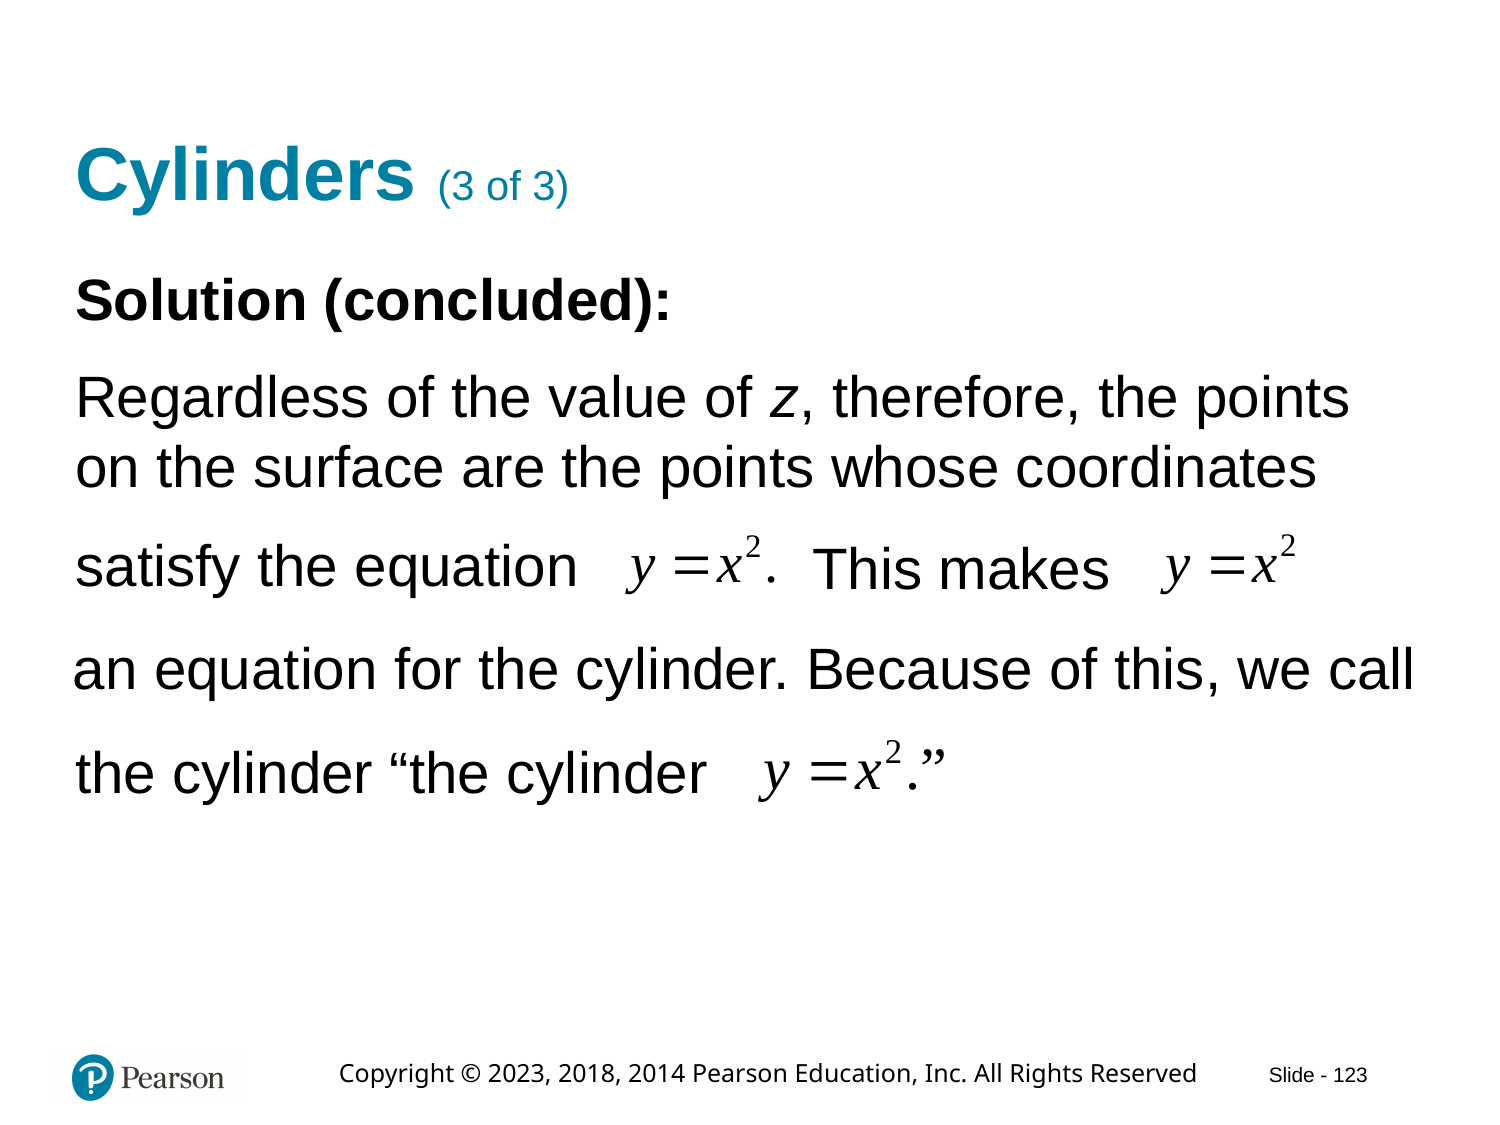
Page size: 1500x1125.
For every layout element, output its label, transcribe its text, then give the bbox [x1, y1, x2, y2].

picture [51, 1053, 245, 1102]
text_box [748, 724, 960, 816]
list the cylinder “the cylinder [75, 735, 738, 823]
title Cylinders (3 of 3) [75, 35, 1425, 216]
list This makes [812, 530, 1138, 619]
list satisfy the equation [75, 527, 603, 616]
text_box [615, 520, 787, 607]
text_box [1150, 520, 1308, 607]
list Solution (concluded): [75, 262, 713, 344]
list Regardless of the value of z, therefore, the points on the surface are the points whose coordinates [75, 359, 1425, 510]
list an equation for the cylinder. Because of this, we call [72, 630, 1450, 713]
